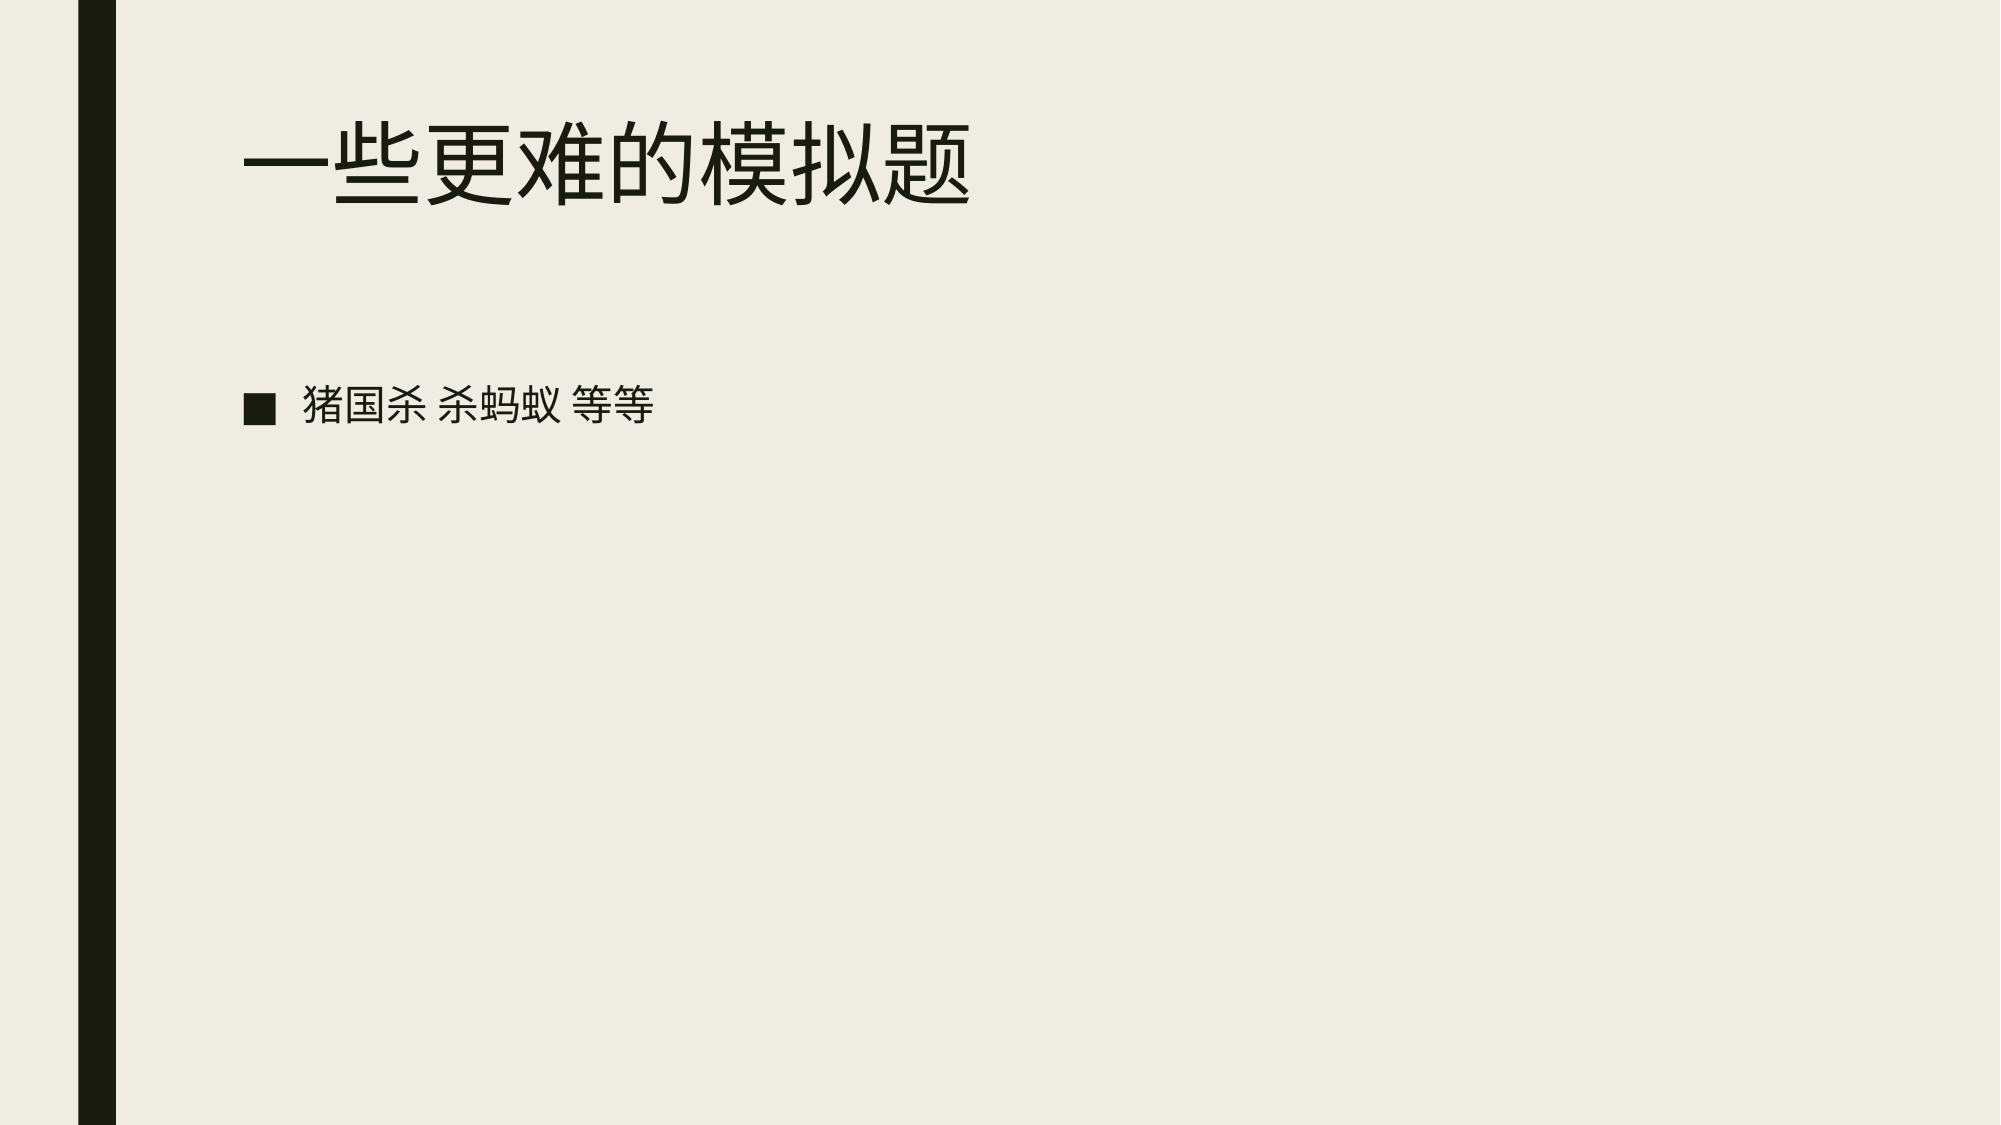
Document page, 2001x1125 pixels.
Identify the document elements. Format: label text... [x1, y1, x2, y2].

title 一些更难的模拟题 [225, 112, 1800, 357]
list 猪国杀 杀蚂蚁 等等 [225, 375, 1800, 963]
